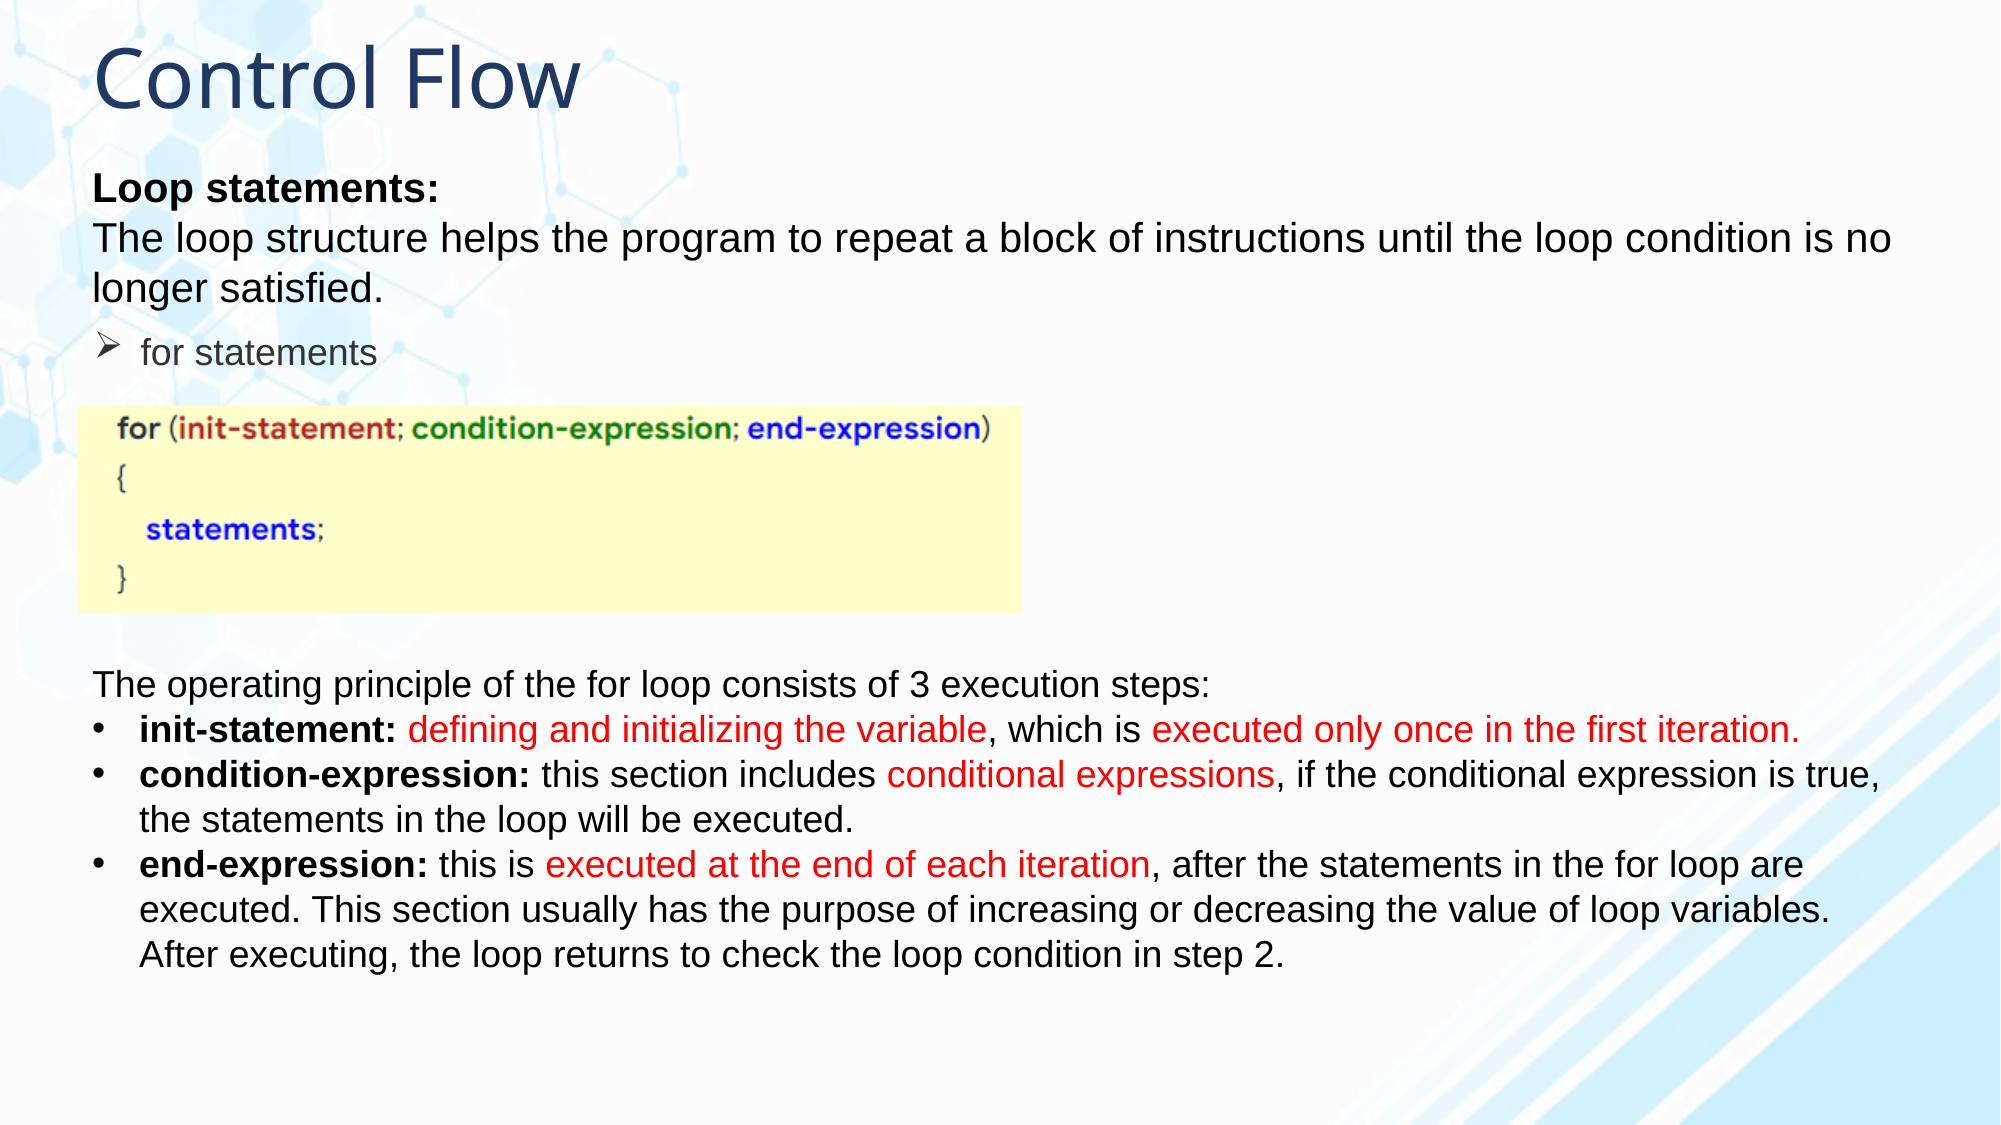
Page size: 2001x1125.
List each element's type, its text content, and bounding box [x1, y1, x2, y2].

text_box for statements [79, 320, 394, 381]
text_box The operating principle of the for loop consists of 3 execution steps: init-statement: defining and initializing the variable, which is executed only once in the first iteration. condition-expression: this section includes conditional expressions, if the conditional expression is true, the statements in the loop will be executed. end-expression: this is executed at the end of each iteration, after the statements in the for loop are executed. This section usually has the purpose of increasing or decreasing the value of loop variables. After executing, the loop returns to check the loop condition in step 2. [77, 652, 1923, 983]
title Control Flow [77, 9, 1803, 154]
picture [77, 406, 1022, 614]
text_box Loop statements: The loop structure helps the program to repeat a block of instructions until the loop condition is no longer satisfied. [77, 153, 1923, 369]
